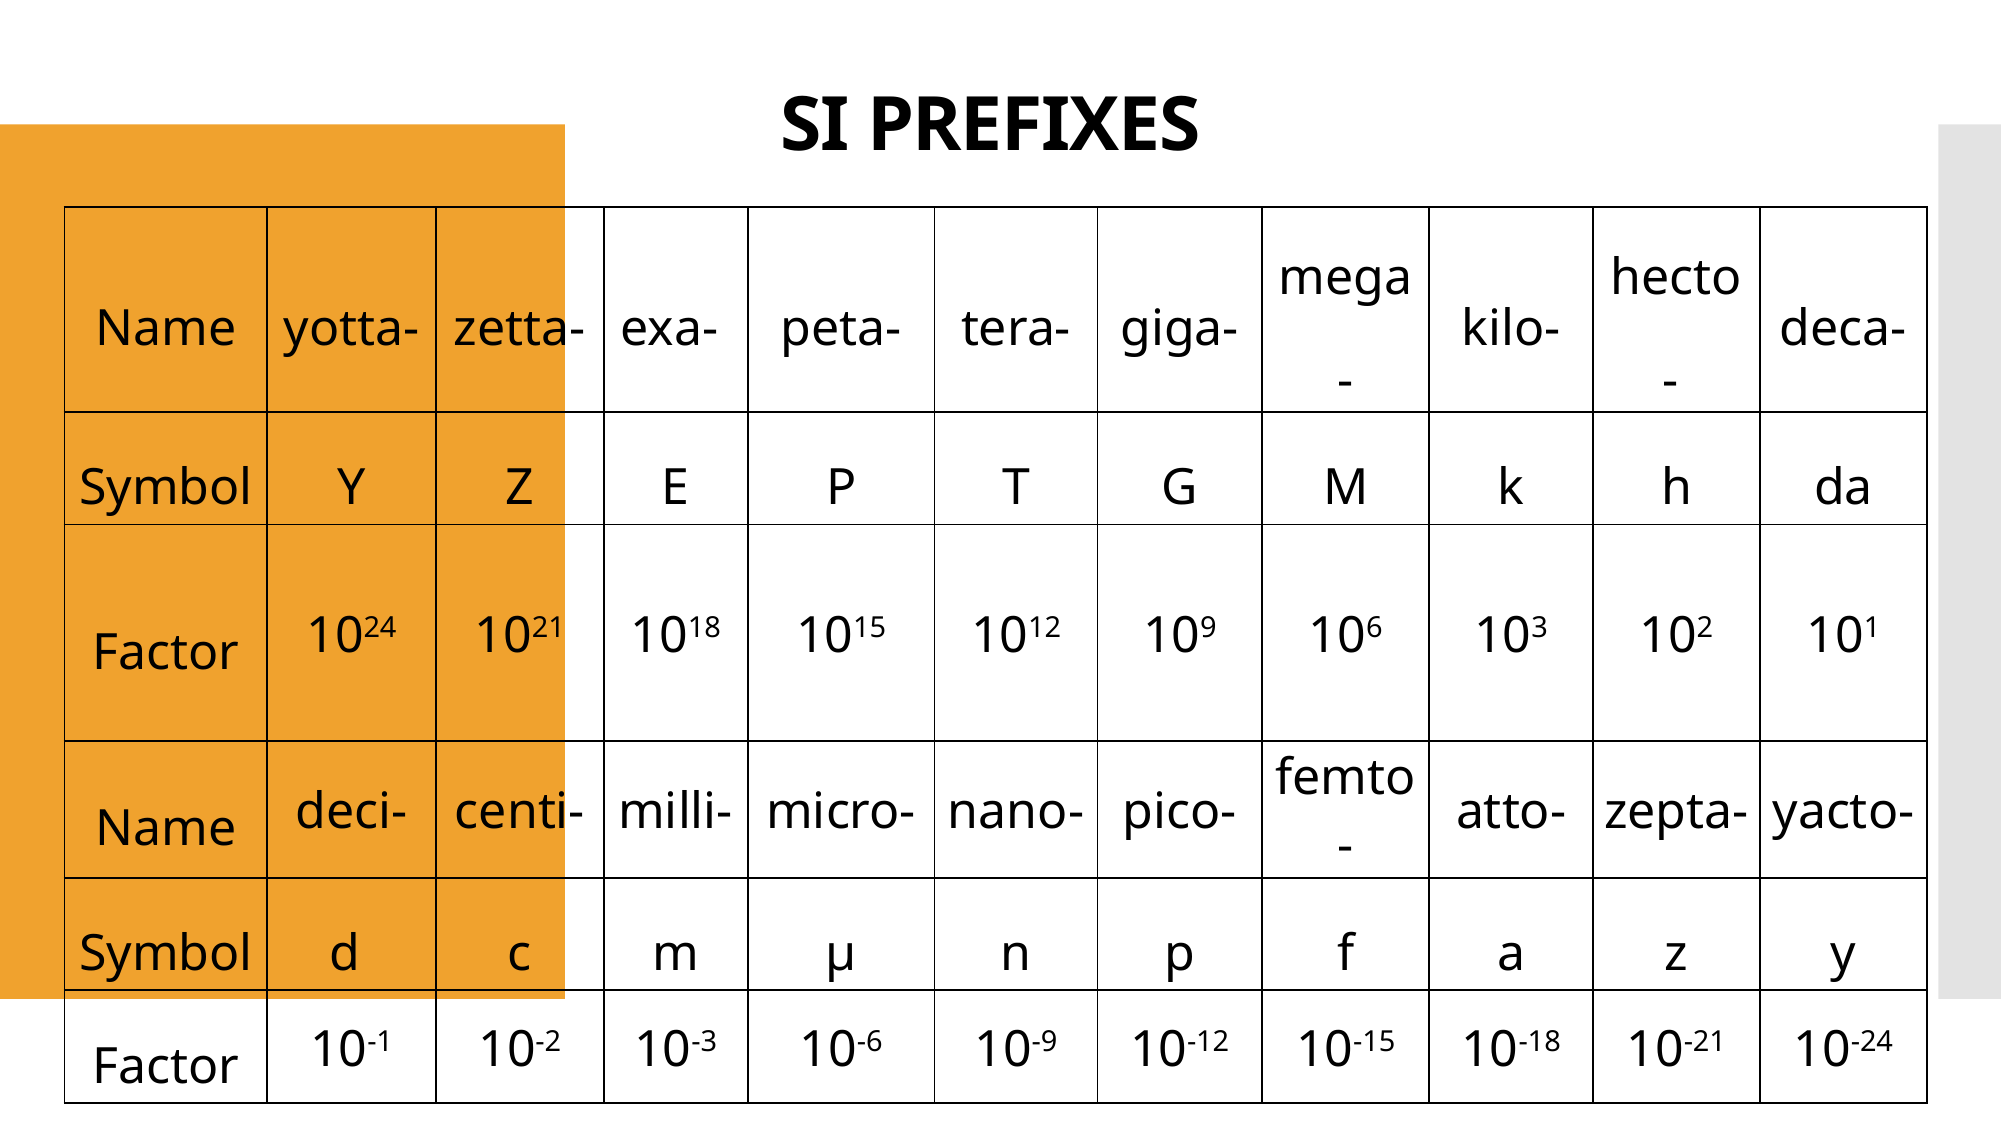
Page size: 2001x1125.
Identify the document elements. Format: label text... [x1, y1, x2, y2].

table_cell Symbol [65, 879, 266, 989]
table_cell centi- [437, 742, 603, 877]
table_cell femto- [1263, 742, 1428, 877]
table_header peta- [749, 208, 934, 411]
table_cell Y [268, 413, 435, 524]
table_header giga- [1098, 208, 1261, 411]
table_cell 1024 [268, 525, 435, 740]
table_cell milli- [605, 742, 747, 877]
table_header kilo- [1430, 208, 1592, 411]
table_cell pico- [1098, 742, 1261, 877]
table_header deca- [1761, 208, 1926, 411]
table_cell 10-21 [1594, 991, 1759, 1102]
table_cell 109 [1098, 525, 1261, 740]
table_header Name [65, 208, 266, 411]
table_cell 101 [1761, 525, 1926, 740]
table_cell 10-6 [749, 991, 934, 1102]
table_cell Factor [65, 991, 266, 1102]
table_cell d [268, 879, 435, 989]
table_cell h [1594, 413, 1759, 524]
table_header hecto- [1594, 208, 1759, 411]
table_cell Symbol [65, 413, 266, 524]
table_cell f [1263, 879, 1428, 989]
table_cell G [1098, 413, 1261, 524]
table_cell 10-9 [935, 991, 1097, 1102]
table_cell micro- [749, 742, 934, 877]
table_cell 10-15 [1263, 991, 1428, 1102]
table_cell 102 [1594, 525, 1759, 740]
table_cell p [1098, 879, 1261, 989]
table_cell 1012 [935, 525, 1097, 740]
table_cell 1018 [605, 525, 747, 740]
table_cell yacto- [1761, 742, 1926, 877]
table_cell da [1761, 413, 1926, 524]
table_cell 1021 [437, 525, 603, 740]
table_cell y [1761, 879, 1926, 989]
table_cell z [1594, 879, 1759, 989]
table_header tera- [935, 208, 1097, 411]
table_cell P [749, 413, 934, 524]
table_cell 10-24 [1761, 991, 1926, 1102]
table_cell 10-2 [437, 991, 603, 1102]
table_cell 106 [1263, 525, 1428, 740]
table_header yotta- [268, 208, 435, 411]
table_cell E [605, 413, 747, 524]
table_cell k [1430, 413, 1592, 524]
table_cell μ [749, 879, 934, 989]
table_cell zepta- [1594, 742, 1759, 877]
table_cell 10-1 [268, 991, 435, 1102]
table_header exa- [605, 208, 747, 411]
table_cell T [935, 413, 1097, 524]
table_cell 103 [1430, 525, 1592, 740]
table_cell nano- [935, 742, 1097, 877]
title SI PREFIXES [324, 45, 1675, 206]
table_cell c [437, 879, 603, 989]
table_cell deci- [268, 742, 435, 877]
table_header mega- [1263, 208, 1428, 411]
table_cell m [605, 879, 747, 989]
table_cell 10-18 [1430, 991, 1592, 1102]
table_cell a [1430, 879, 1592, 989]
table_cell 1015 [749, 525, 934, 740]
table_cell M [1263, 413, 1428, 524]
table_cell Z [437, 413, 603, 524]
table_cell n [935, 879, 1097, 989]
table_cell Name [65, 742, 266, 877]
table_cell Factor [65, 525, 266, 740]
table_cell 10-3 [605, 991, 747, 1102]
table_cell atto- [1430, 742, 1592, 877]
table_header zetta- [437, 208, 603, 411]
table_cell 10-12 [1098, 991, 1261, 1102]
